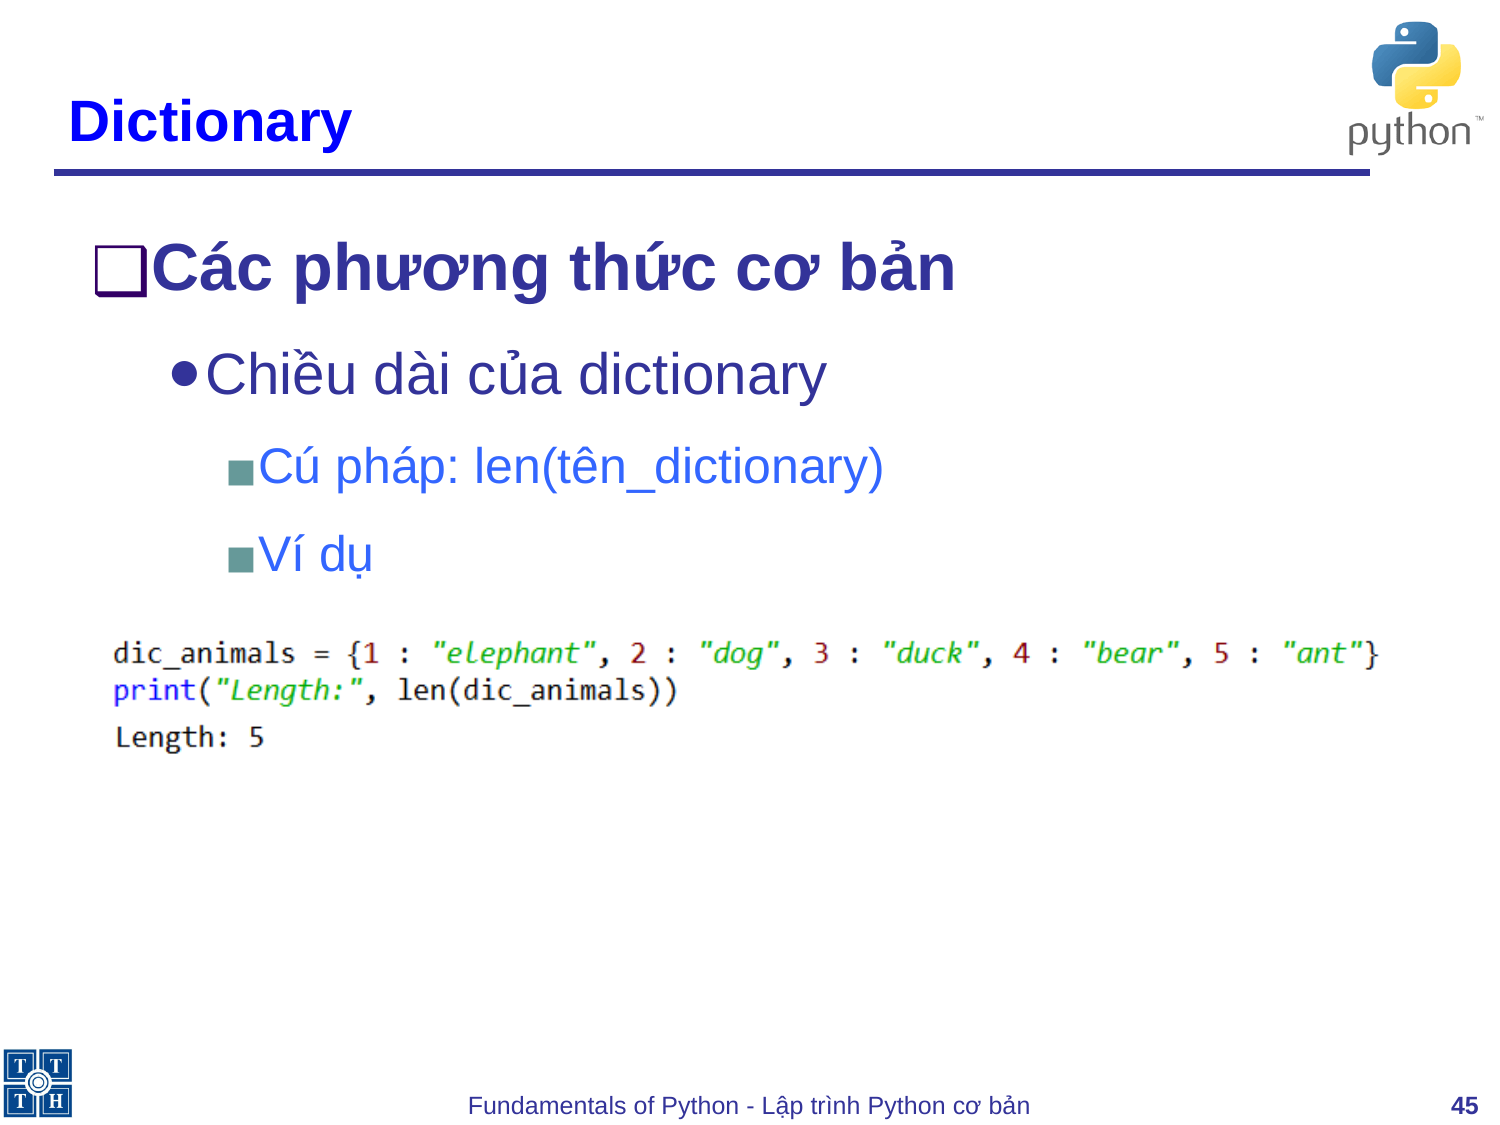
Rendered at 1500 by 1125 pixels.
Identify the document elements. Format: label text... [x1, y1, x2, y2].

picture [110, 632, 1390, 764]
text_box ‹#› [1376, 1082, 1495, 1118]
title Dictionary [53, 31, 1353, 161]
picture [1340, 20, 1495, 161]
list Các phương thức cơ bản Chiều dài của dictionary Cú pháp: len(tên_dictionary) Ví dụ [76, 196, 1424, 1047]
picture [3, 1048, 73, 1118]
